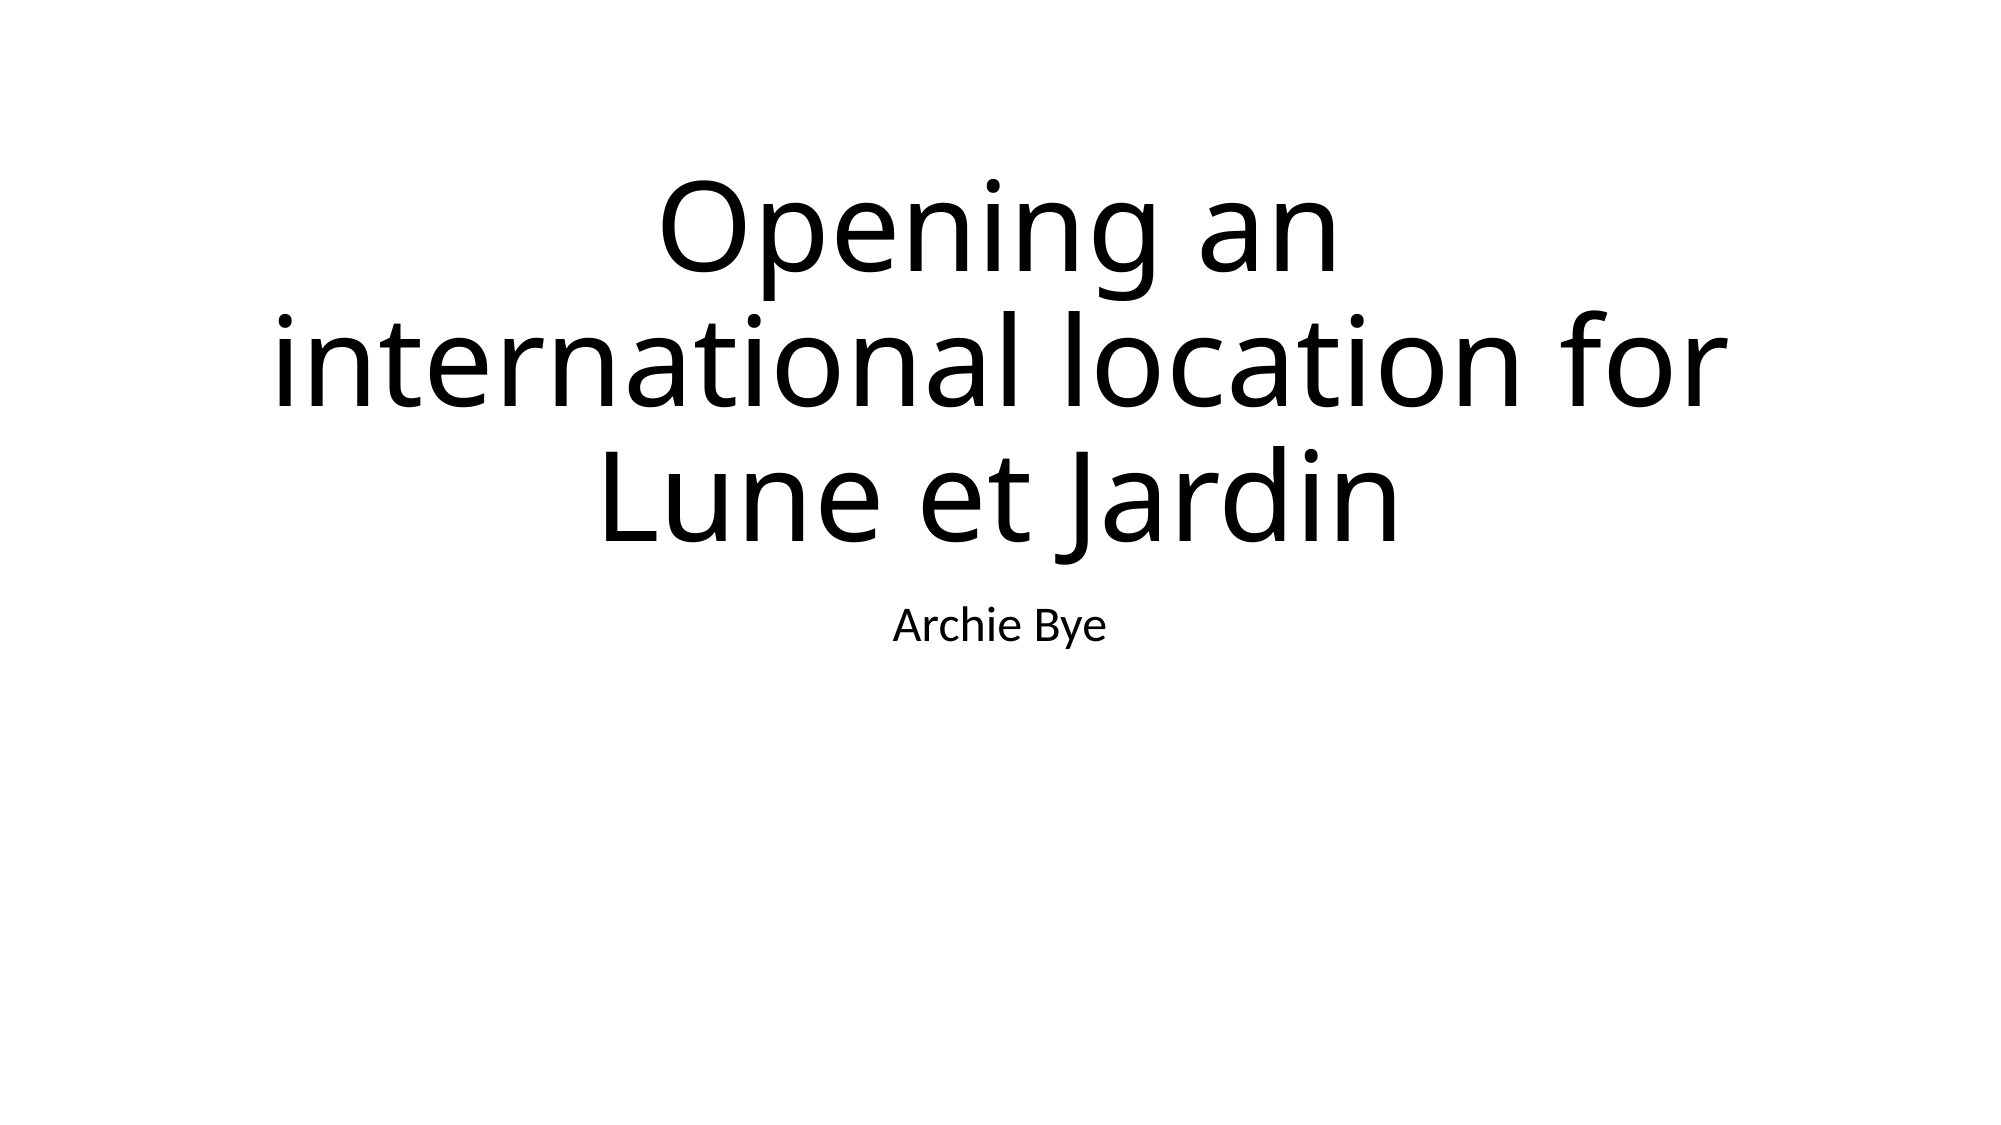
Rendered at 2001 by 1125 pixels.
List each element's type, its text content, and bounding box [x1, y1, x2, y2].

subtitle Archie Bye [249, 590, 1750, 863]
title Opening an international location for Lune et Jardin [249, 184, 1750, 576]
